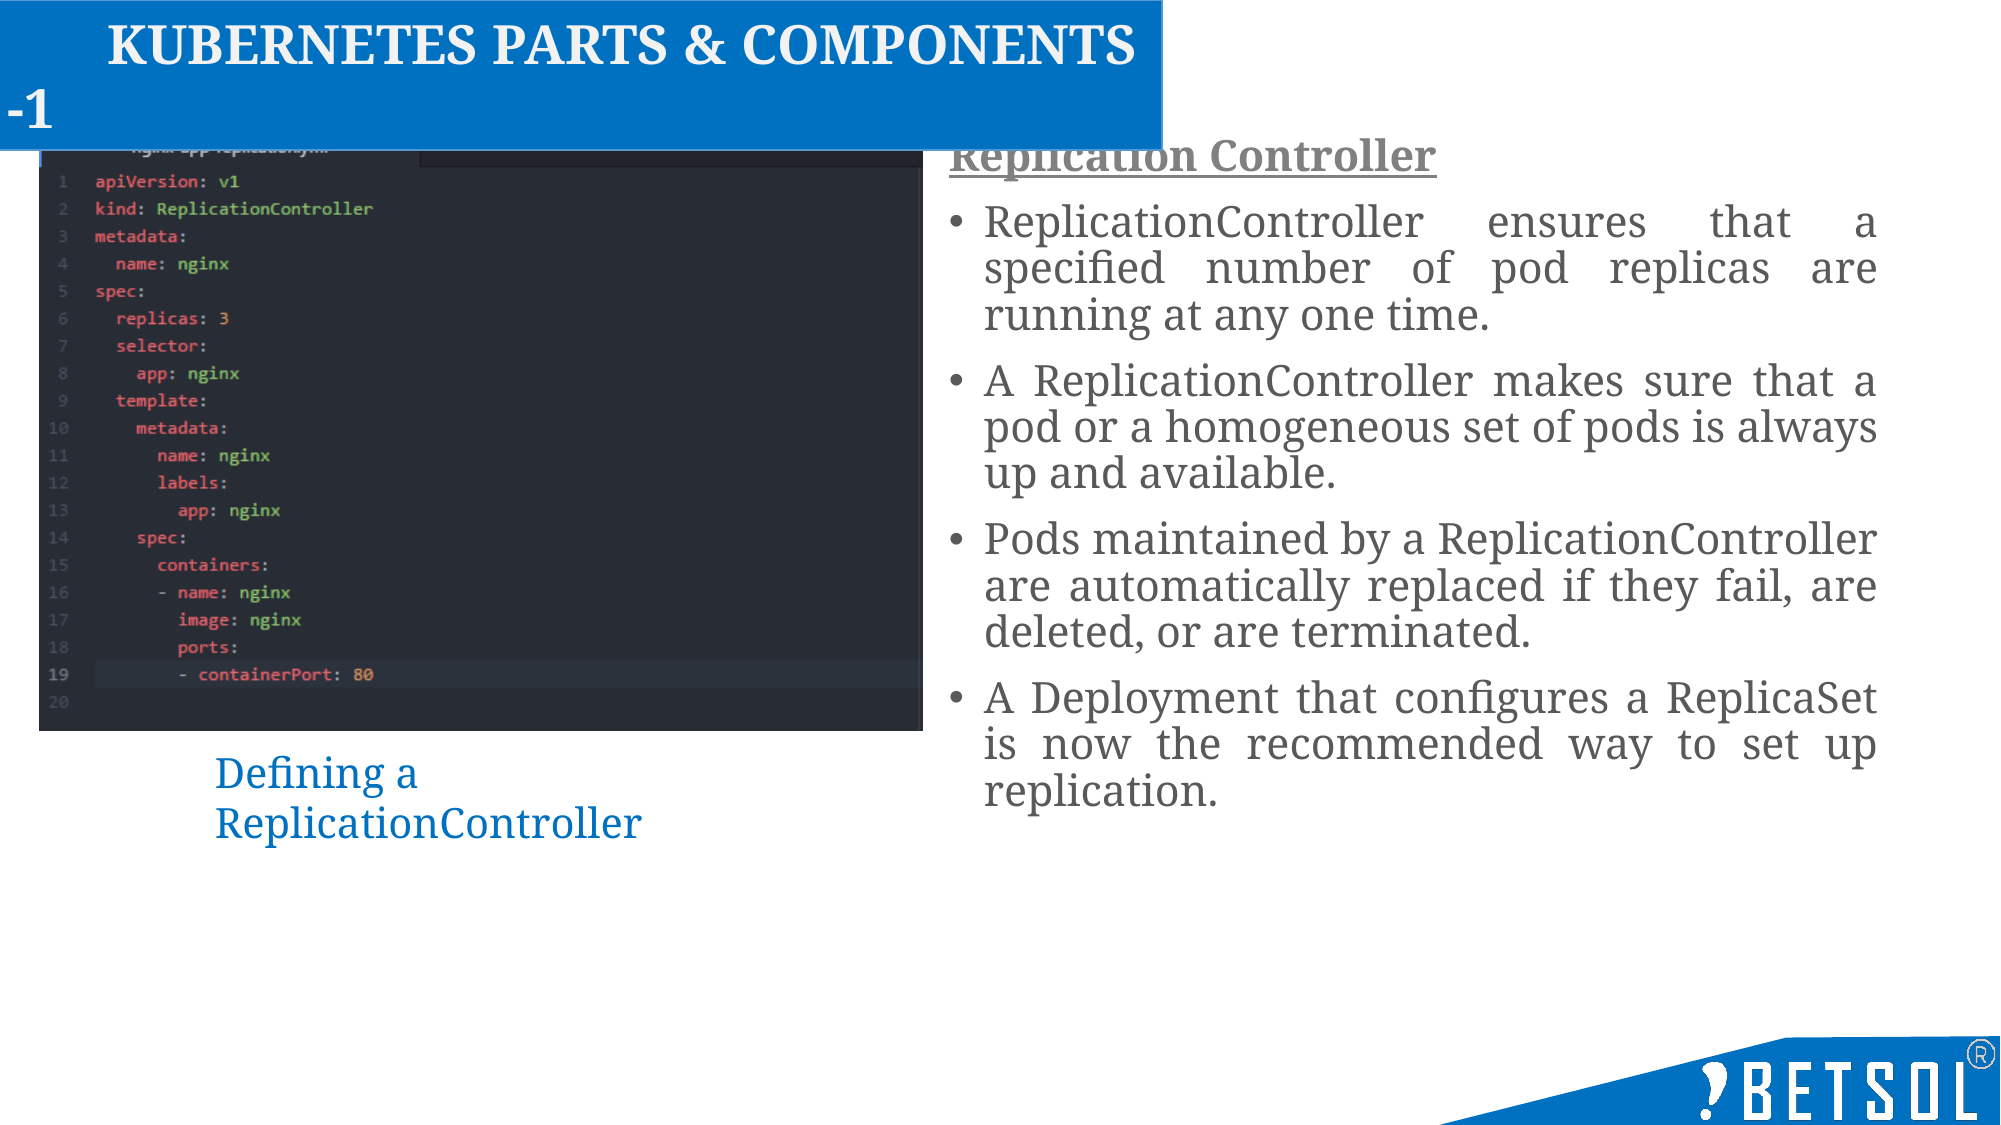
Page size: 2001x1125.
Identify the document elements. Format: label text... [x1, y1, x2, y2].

picture [39, 126, 924, 732]
text_box Defining a ReplicationController [207, 739, 792, 855]
text_box [1439, 1060, 1694, 1125]
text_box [1694, 1035, 2000, 1125]
list Replication Controller ReplicationController ensures that a specified number of pod replicas are running at any one time. A ReplicationController makes sure that a pod or a homogeneous set of pods is always up and available. Pods maintained by a ReplicationController are automatically replaced if they fail, are deleted, or are terminated. A Deployment that configures a ReplicaSet is now the recommended way to set up replication. [940, 126, 1887, 842]
text_box Kubernetes Parts & Components -1 [0, 0, 1163, 151]
